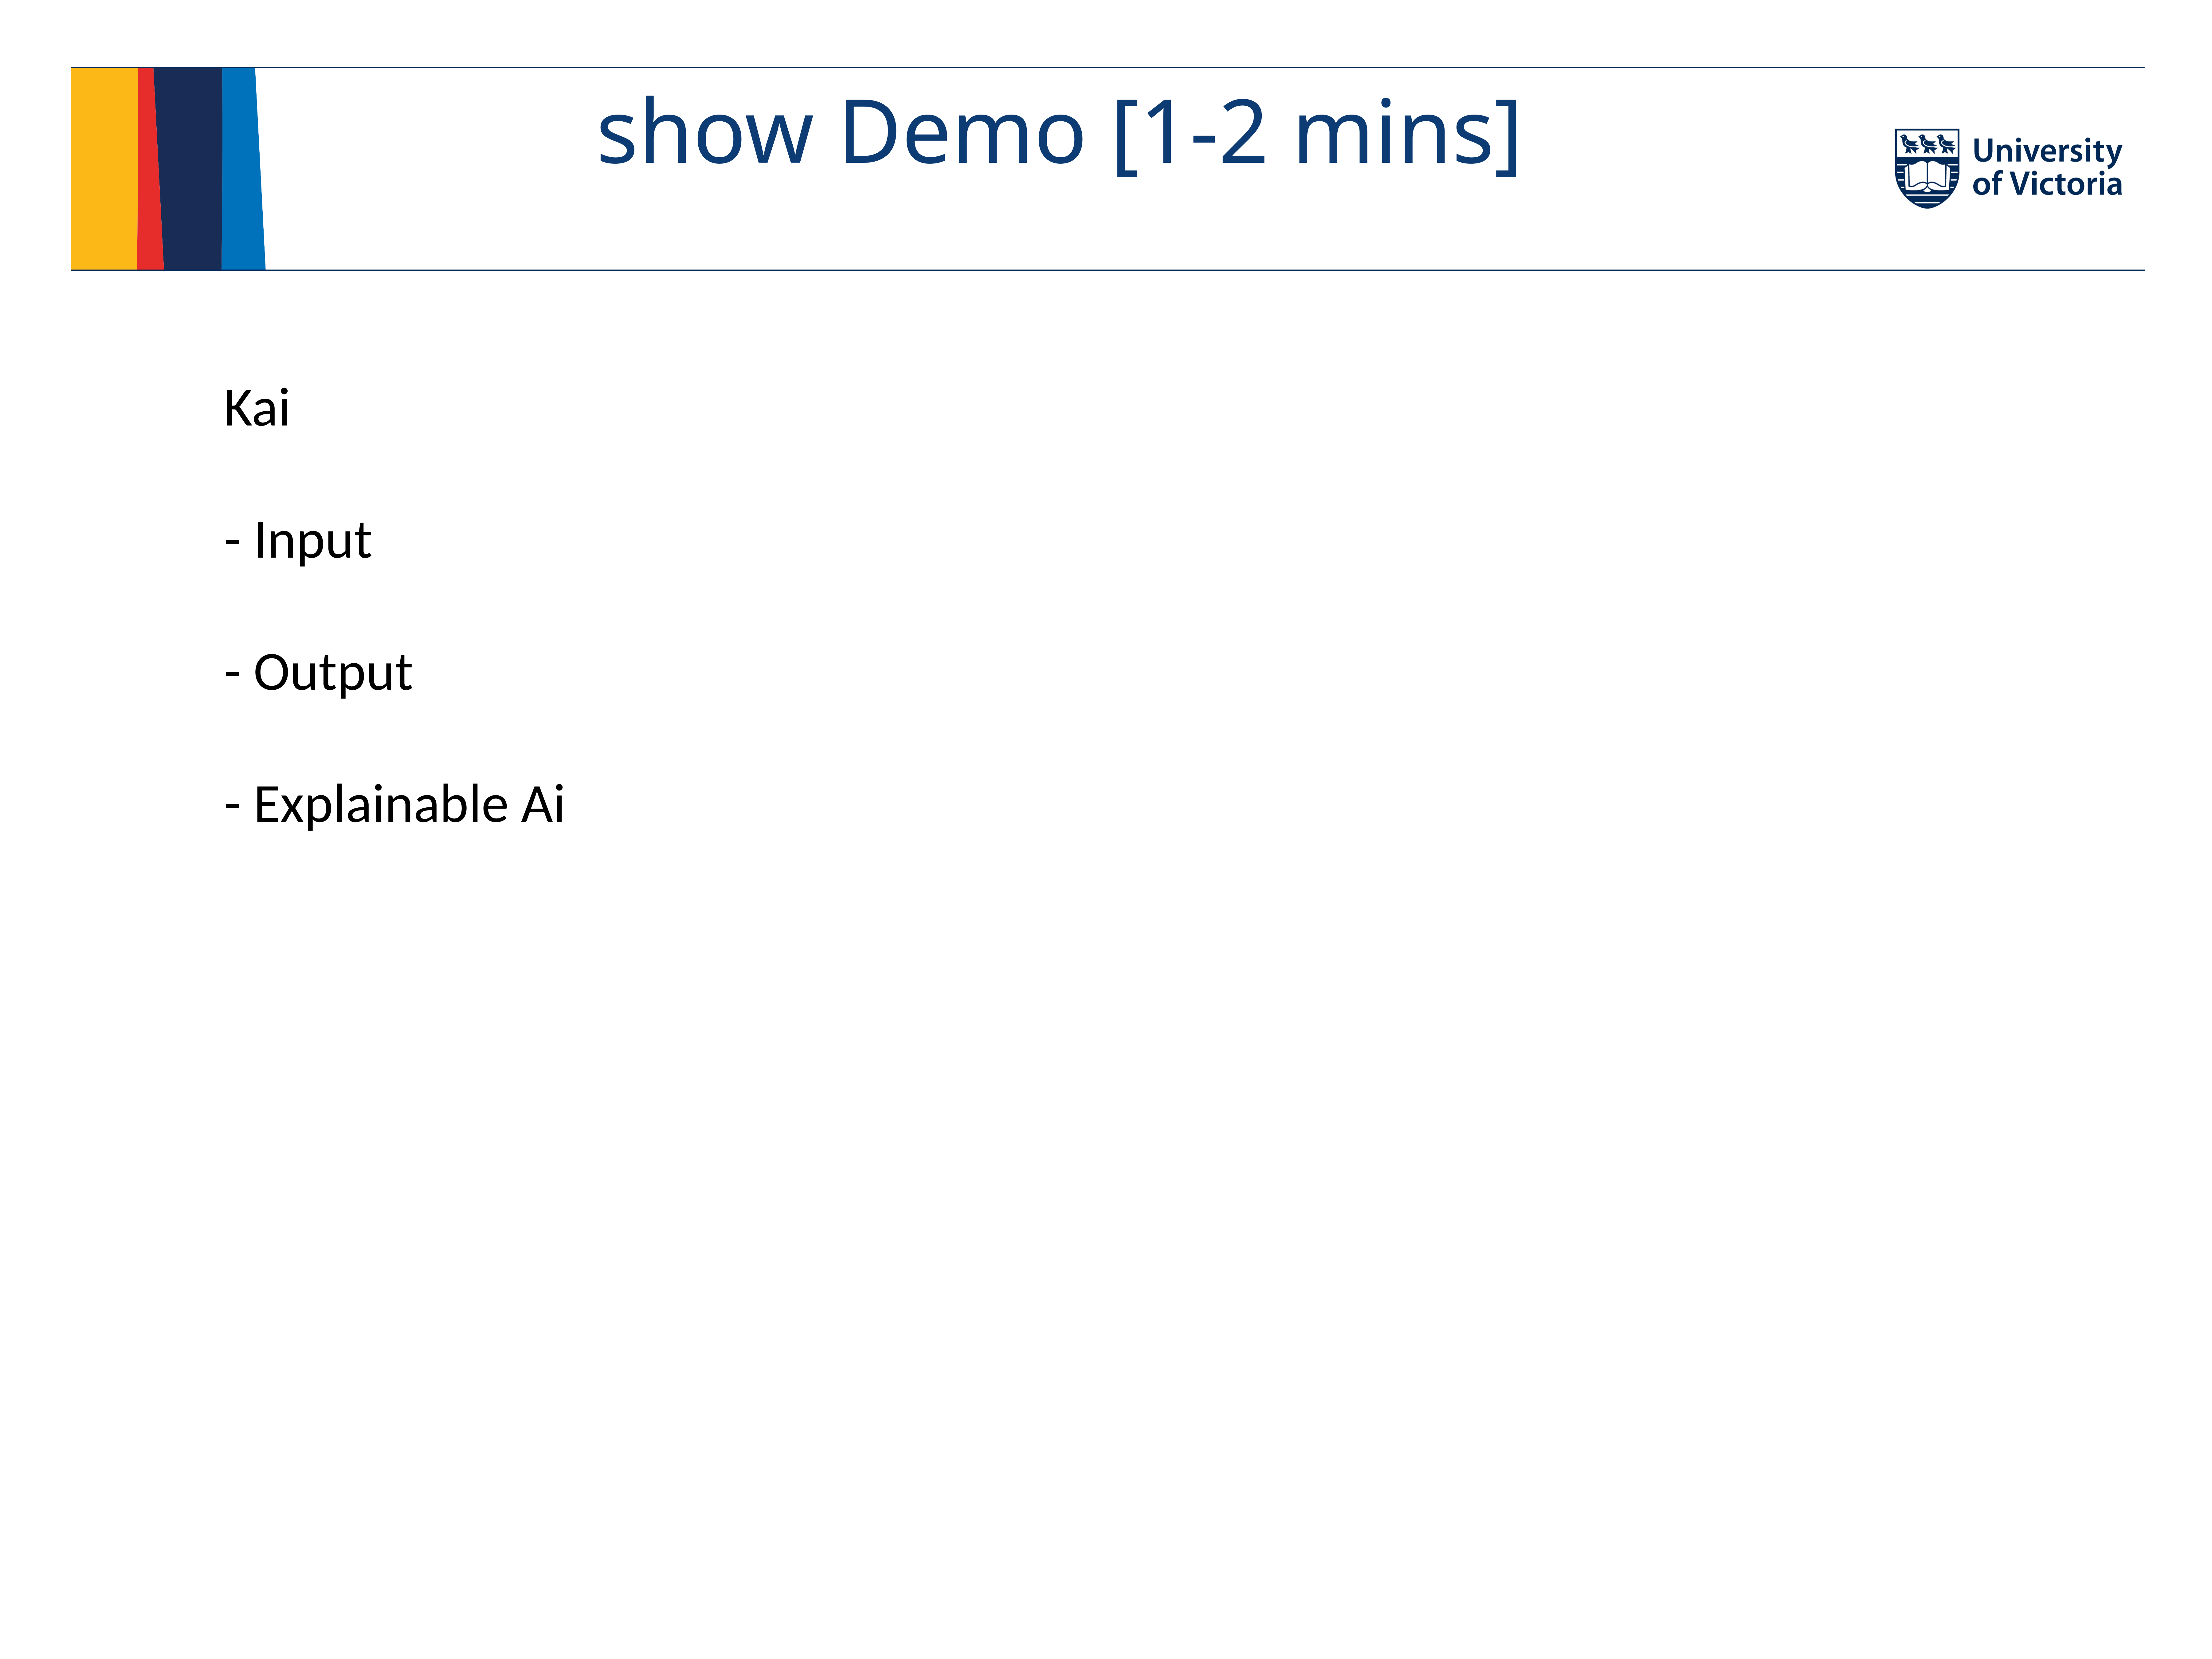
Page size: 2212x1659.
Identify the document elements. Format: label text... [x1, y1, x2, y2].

picture [71, 67, 2145, 271]
title show Demo [1-2 mins] [315, 72, 1804, 192]
text_box Kai - Input - Output - Explainable Ai [220, 368, 1963, 1276]
